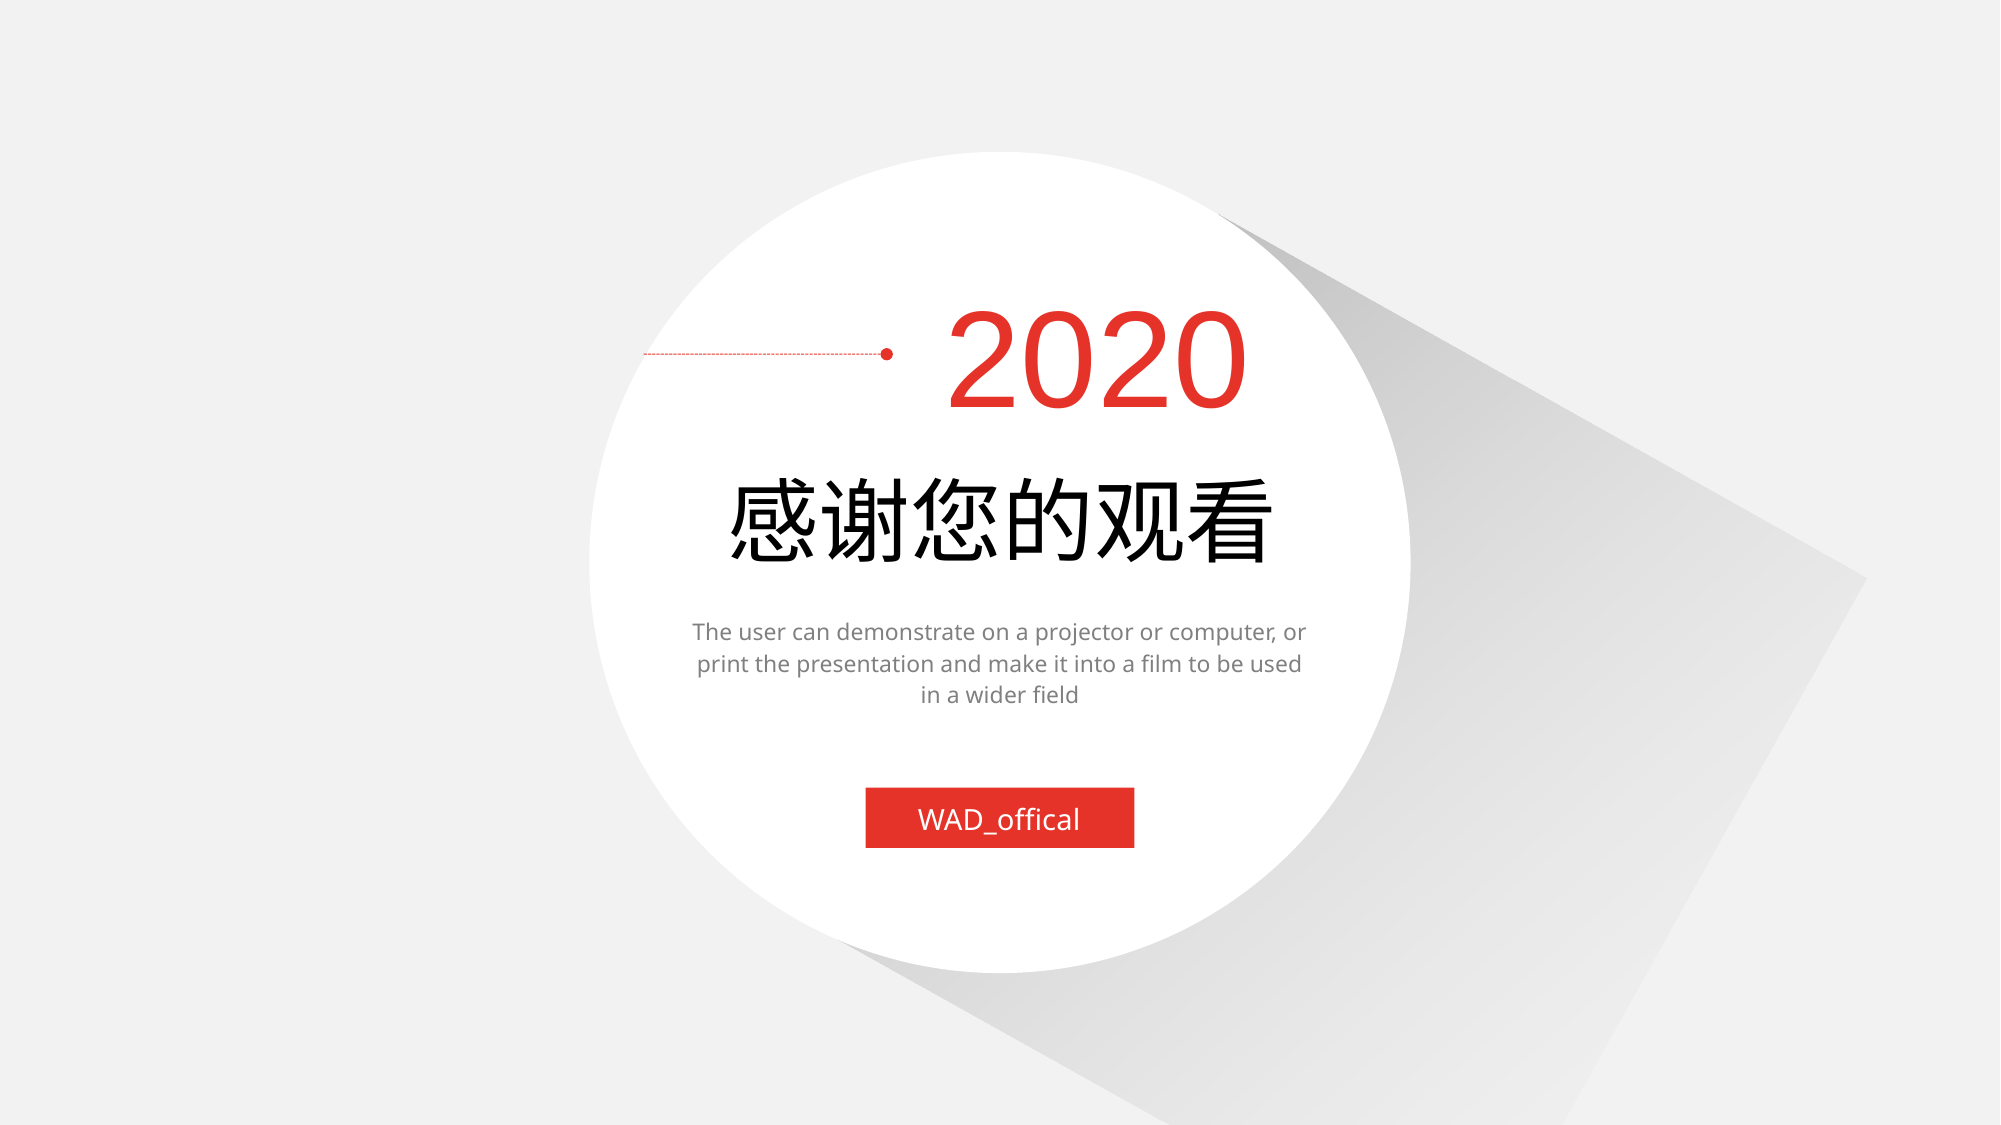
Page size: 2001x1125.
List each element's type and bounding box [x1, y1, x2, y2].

text_box [865, 787, 1135, 849]
text_box [588, 151, 1867, 1125]
